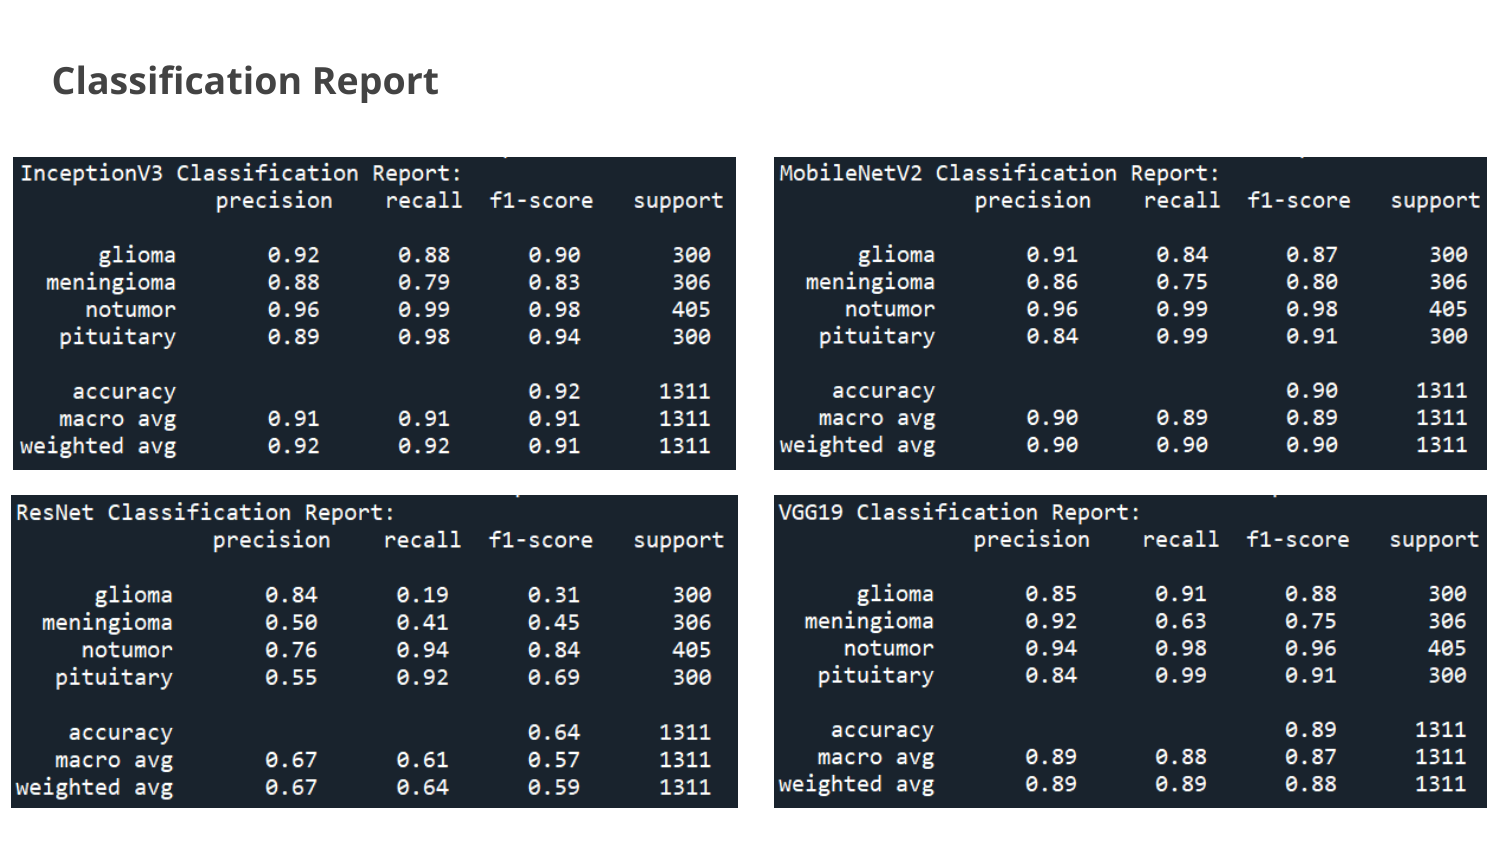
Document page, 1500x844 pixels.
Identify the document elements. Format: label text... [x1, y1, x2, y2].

text_box Classification Report [36, 41, 966, 114]
picture [773, 494, 1487, 808]
picture [11, 494, 739, 808]
picture [773, 157, 1487, 471]
picture [13, 157, 736, 471]
